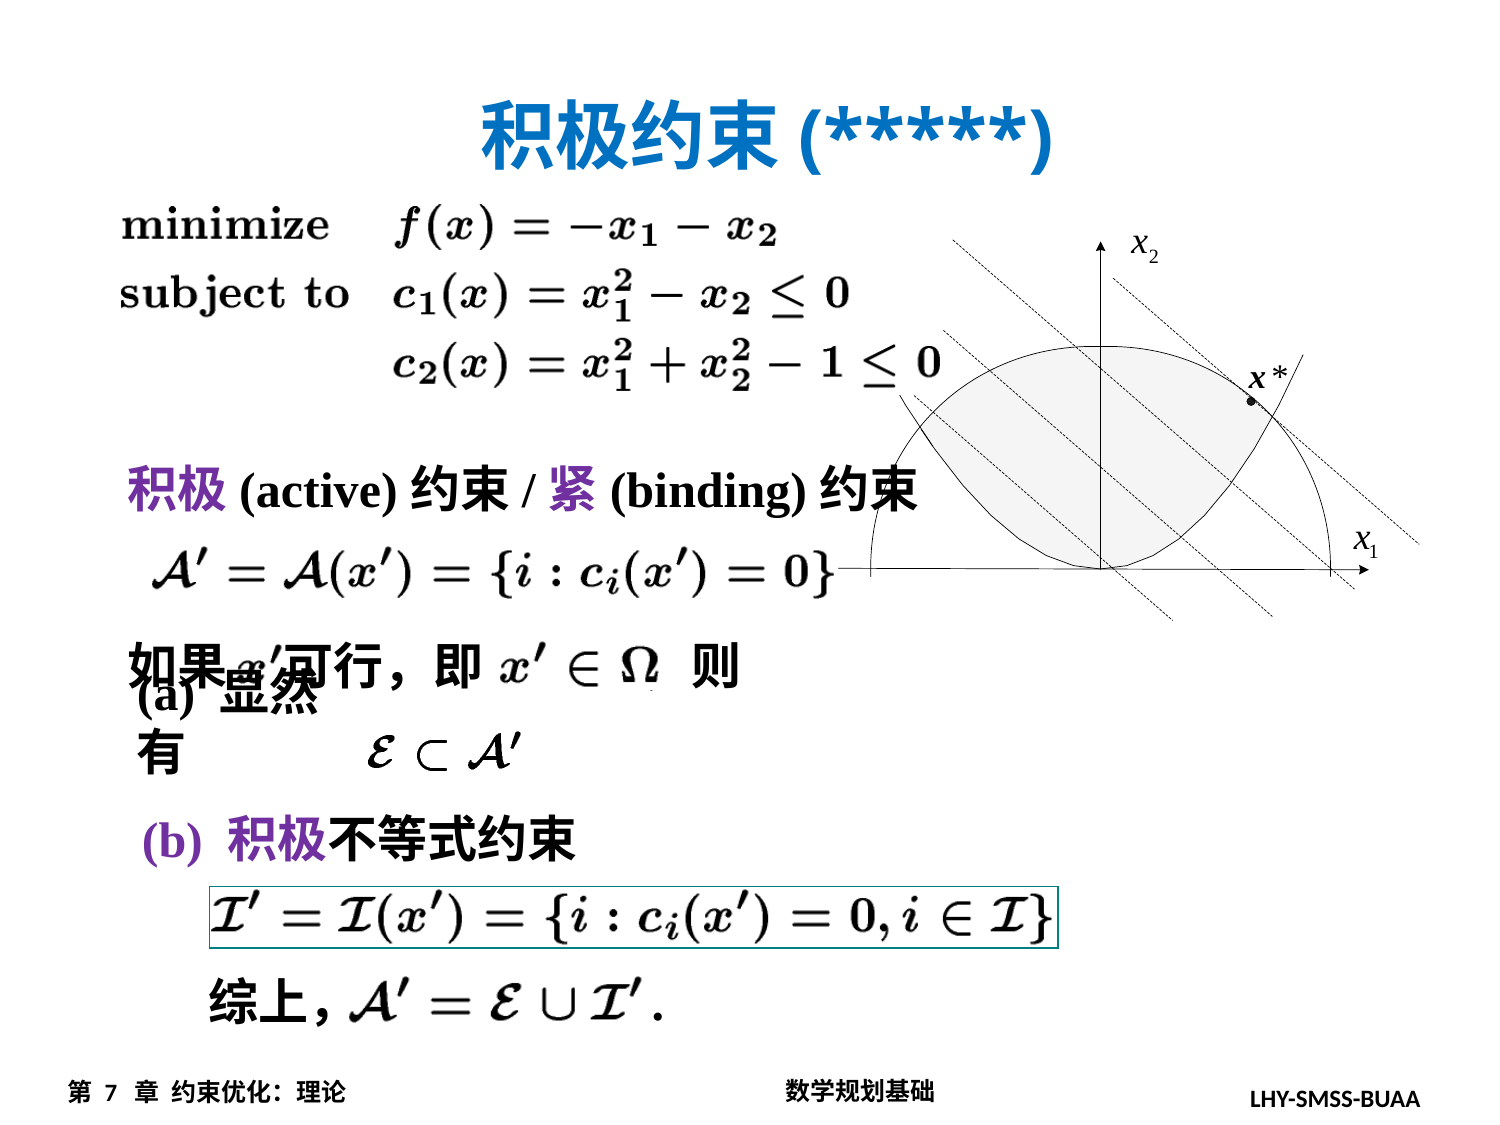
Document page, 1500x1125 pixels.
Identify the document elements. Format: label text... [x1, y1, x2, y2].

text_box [121, 712, 524, 788]
picture [210, 887, 1058, 948]
picture [149, 540, 838, 602]
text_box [834, 215, 1423, 625]
text_box 积极(active)约束/紧(binding)约束 [112, 450, 829, 525]
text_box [193, 962, 742, 1038]
text_box (b) 积极不等式约束 [127, 800, 673, 875]
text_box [112, 626, 815, 703]
text_box 积极约束(*****) [134, 64, 1400, 186]
picture [118, 203, 943, 395]
